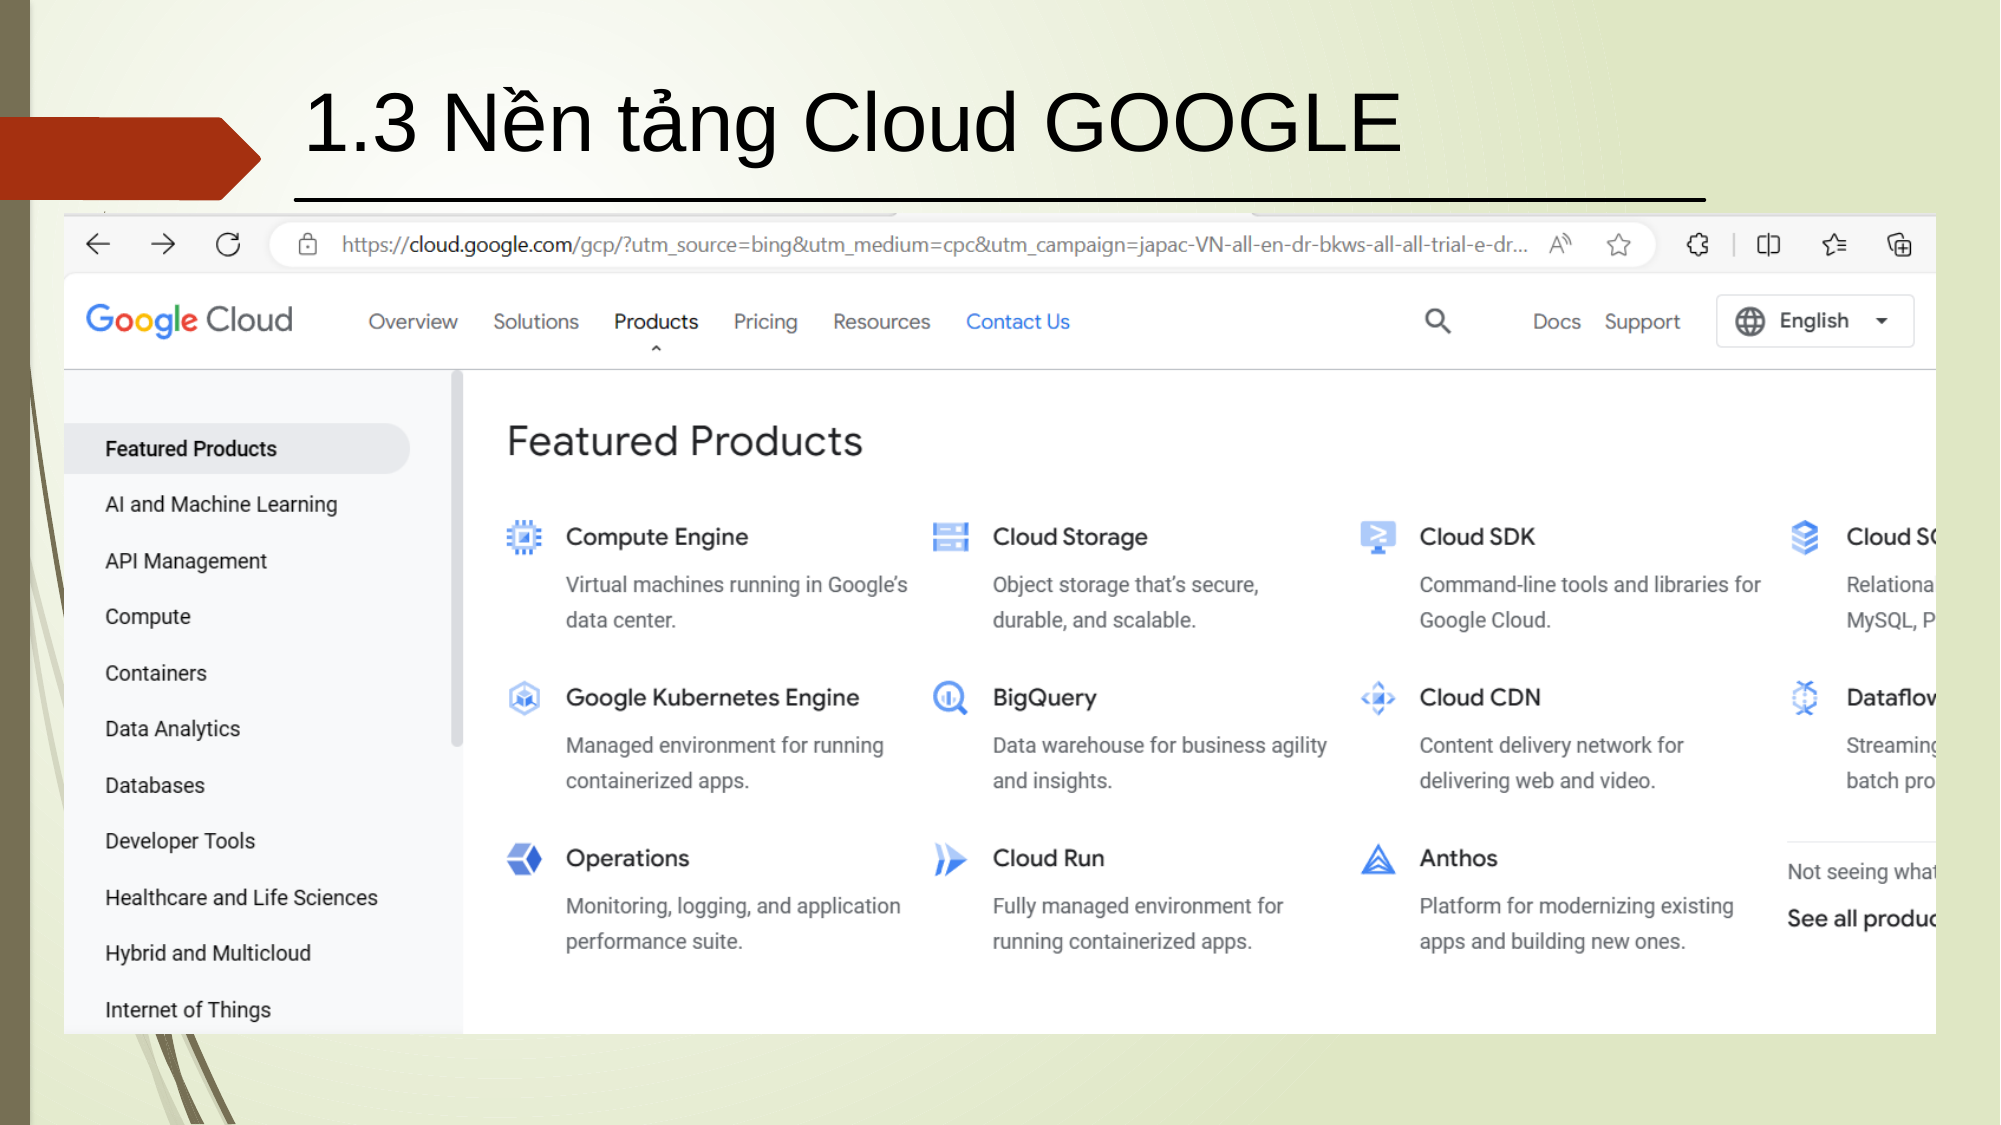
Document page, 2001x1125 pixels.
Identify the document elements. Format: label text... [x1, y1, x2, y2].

picture [64, 213, 1936, 1034]
title 1.3 Nền tảng Cloud GOOGLE [286, 49, 1839, 187]
